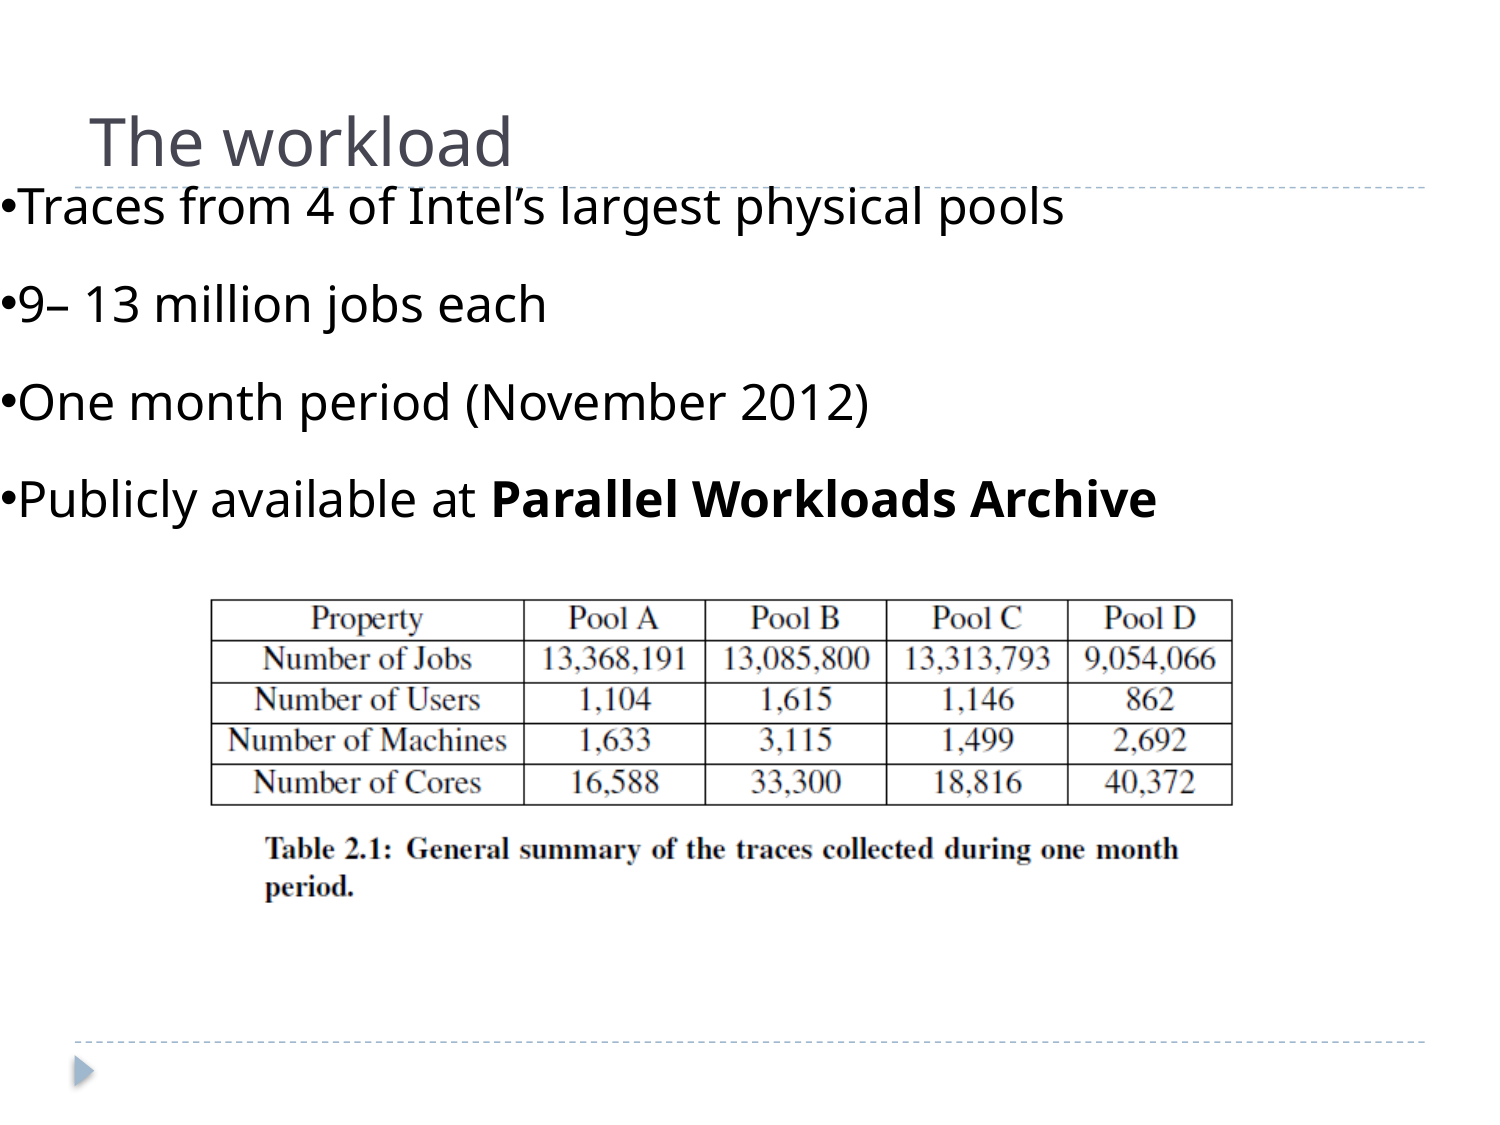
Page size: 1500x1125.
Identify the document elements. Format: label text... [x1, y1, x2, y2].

title The workload [75, 24, 1425, 174]
picture [199, 587, 1244, 929]
text_box Traces from 4 of Intel’s largest physical pools 9– 13 million jobs each One month period (November 2012) Publicly available at Parallel Workloads Archive [0, 174, 1500, 1039]
